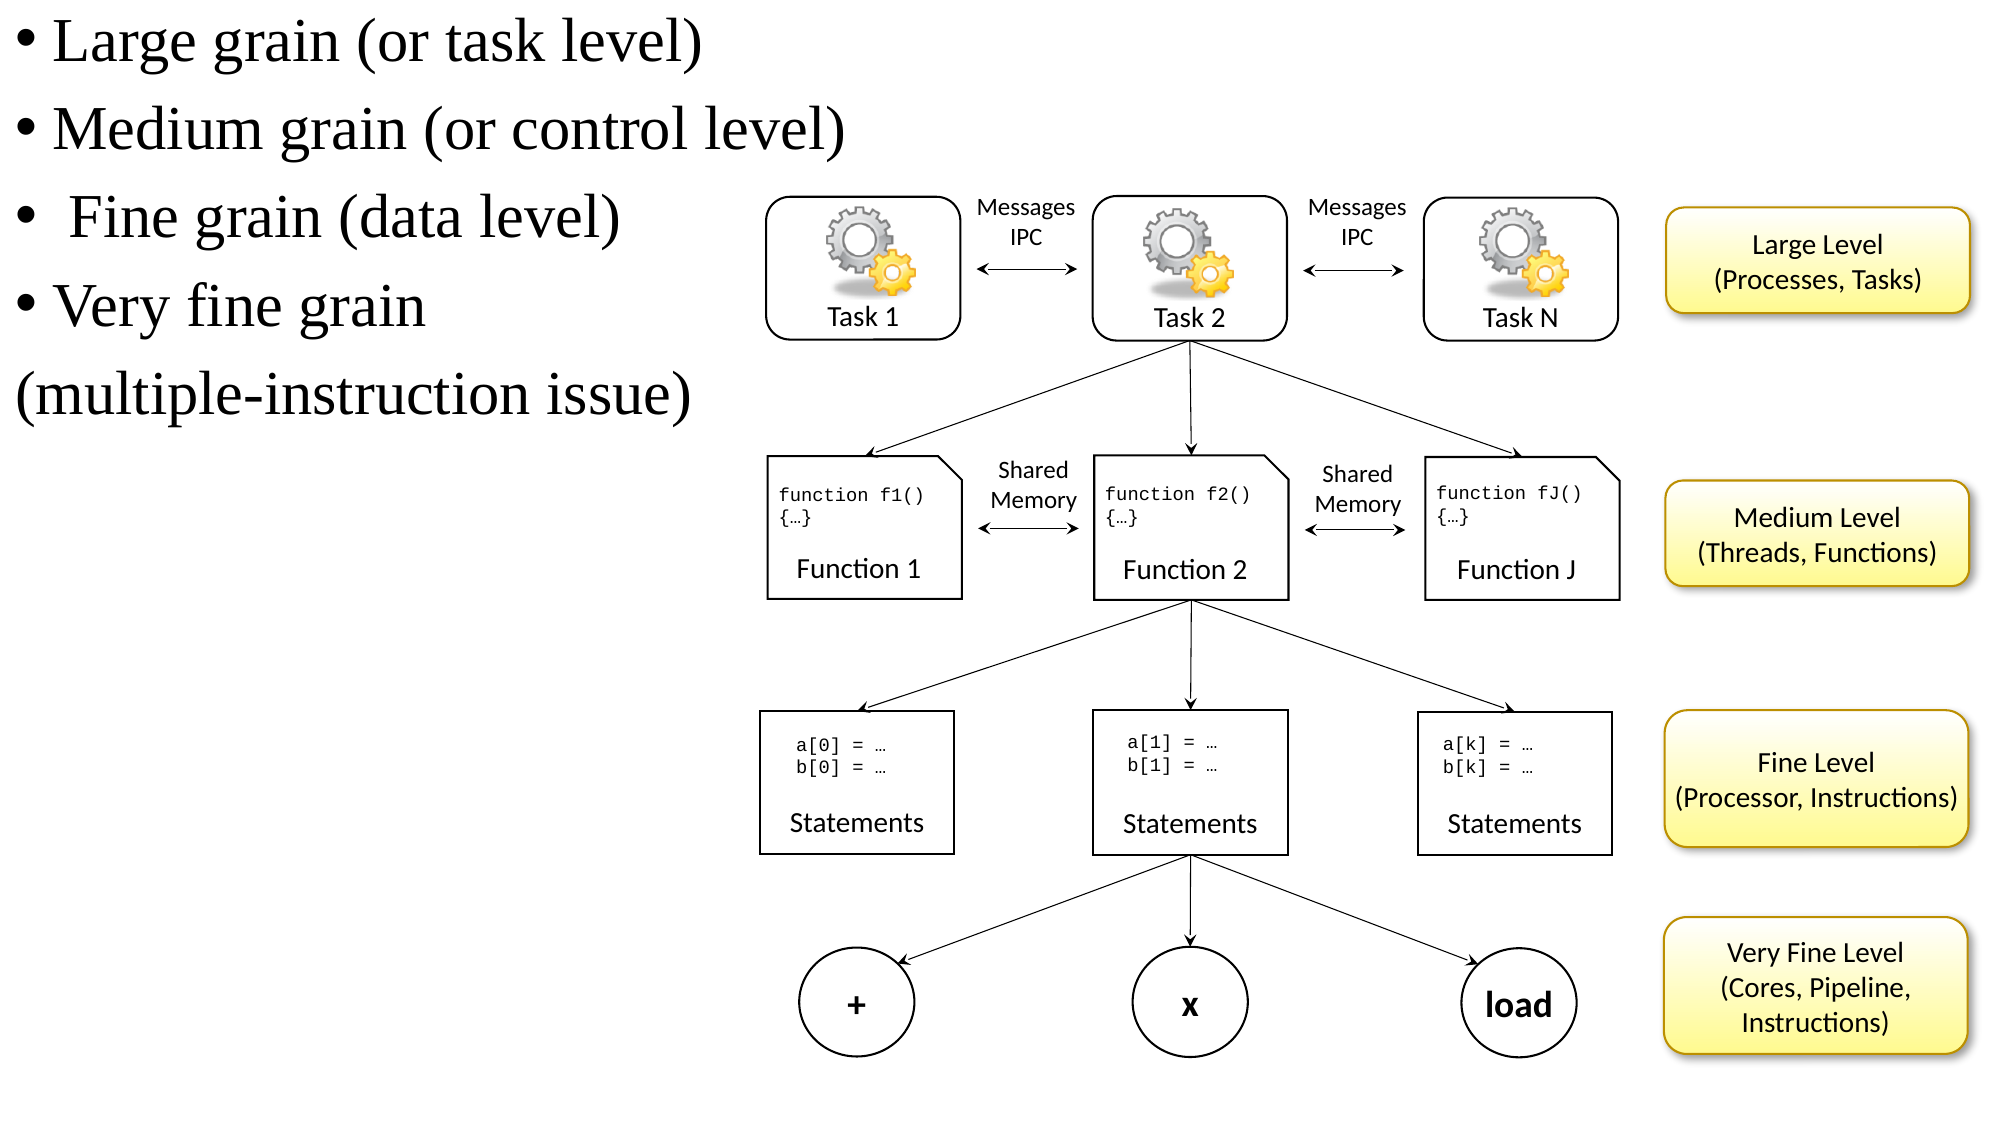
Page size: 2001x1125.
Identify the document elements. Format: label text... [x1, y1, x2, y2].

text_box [736, 171, 2000, 1092]
list Large grain (or task level) Medium grain (or control level) Fine grain (data level) Very fine grain (multiple-instruction issue) [0, 0, 1969, 1092]
